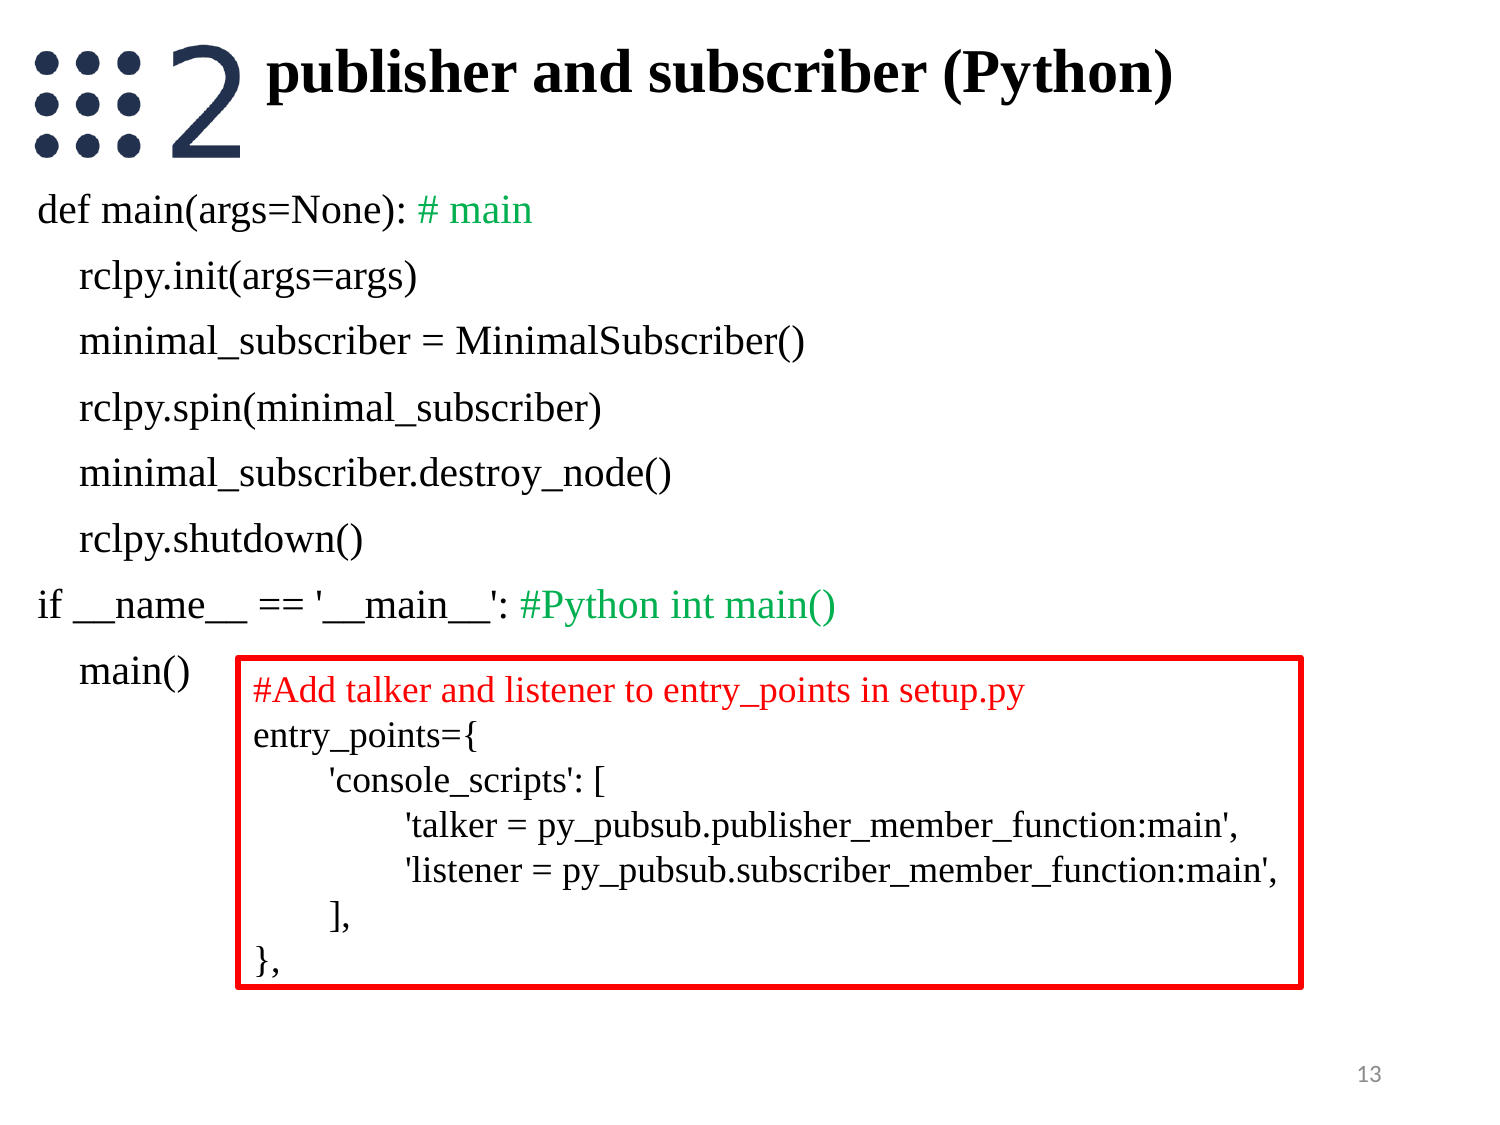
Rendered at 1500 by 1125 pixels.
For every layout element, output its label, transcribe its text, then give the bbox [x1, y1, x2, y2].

picture [34, 0, 240, 179]
list def main(args=None): # main rclpy.init(args=args) minimal_subscriber = MinimalSubscriber() rclpy.spin(minimal_subscriber) minimal_subscriber.destroy_node() rclpy.shutdown() if __name__ == '__main__': #Python int main() main() [22, 179, 1152, 706]
slide_number 13 [1059, 1042, 1397, 1103]
text_box #Add talker and listener to entry_points in setup.py entry_points={ 'console_scripts': [ 'talker = py_pubsub.publisher_member_function:main', 'listener = py_pubsub.subscriber_member_function:main', ], }, [238, 657, 1301, 988]
title publisher and subscriber (Python) [250, 30, 1475, 115]
